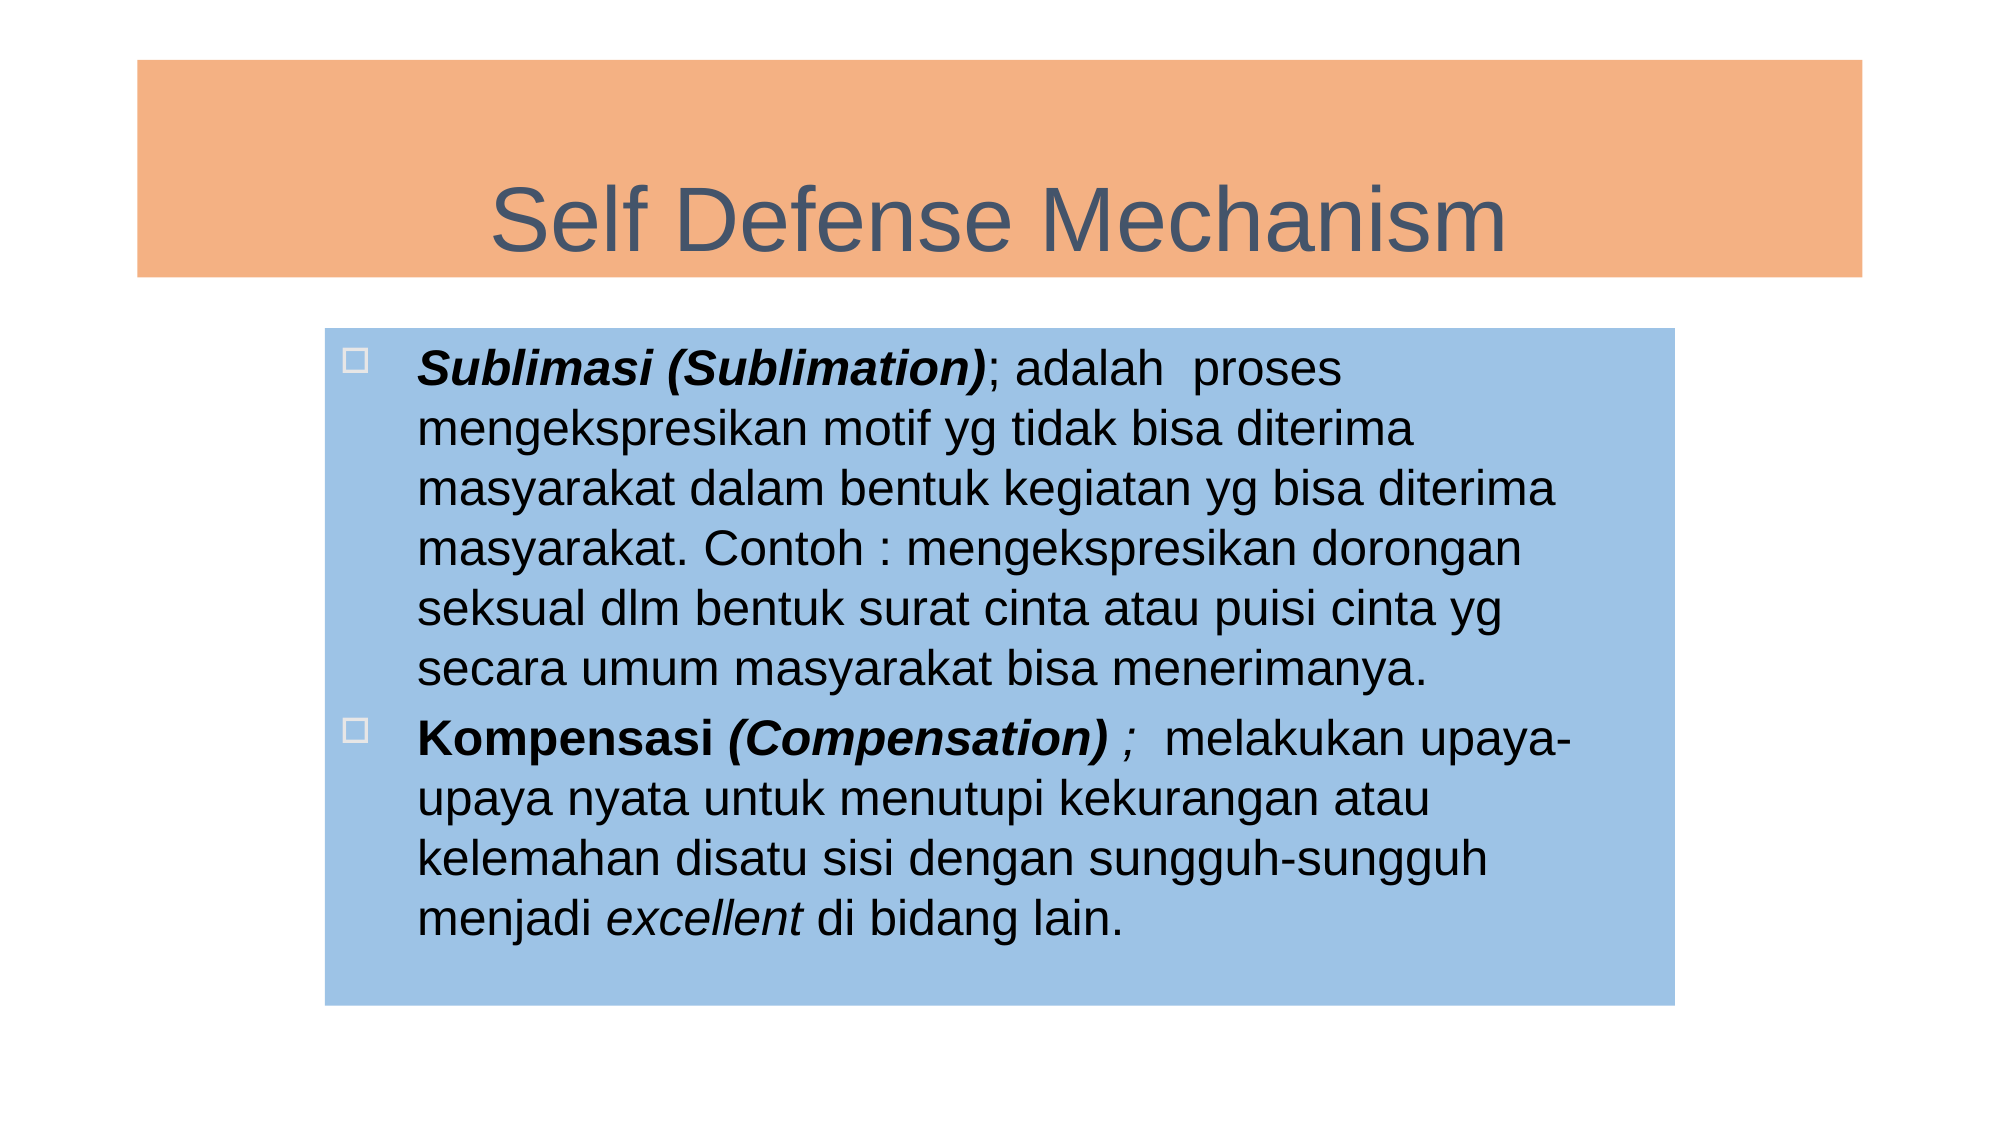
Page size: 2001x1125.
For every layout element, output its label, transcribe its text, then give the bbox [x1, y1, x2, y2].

title Self Defense Mechanism [137, 59, 1863, 278]
list Sublimasi (Sublimation); adalah proses mengekspresikan motif yg tidak bisa diterima masyarakat dalam bentuk kegiatan yg bisa diterima masyarakat. Contoh : mengekspresikan dorongan seksual dlm bentuk surat cinta atau puisi cinta yg secara umum masyarakat bisa menerimanya. Kompensasi (Compensation) ; melakukan upaya-upaya nyata untuk menutupi kekurangan atau kelemahan disatu sisi dengan sungguh-sungguh menjadi excellent di bidang lain. [324, 328, 1675, 1006]
